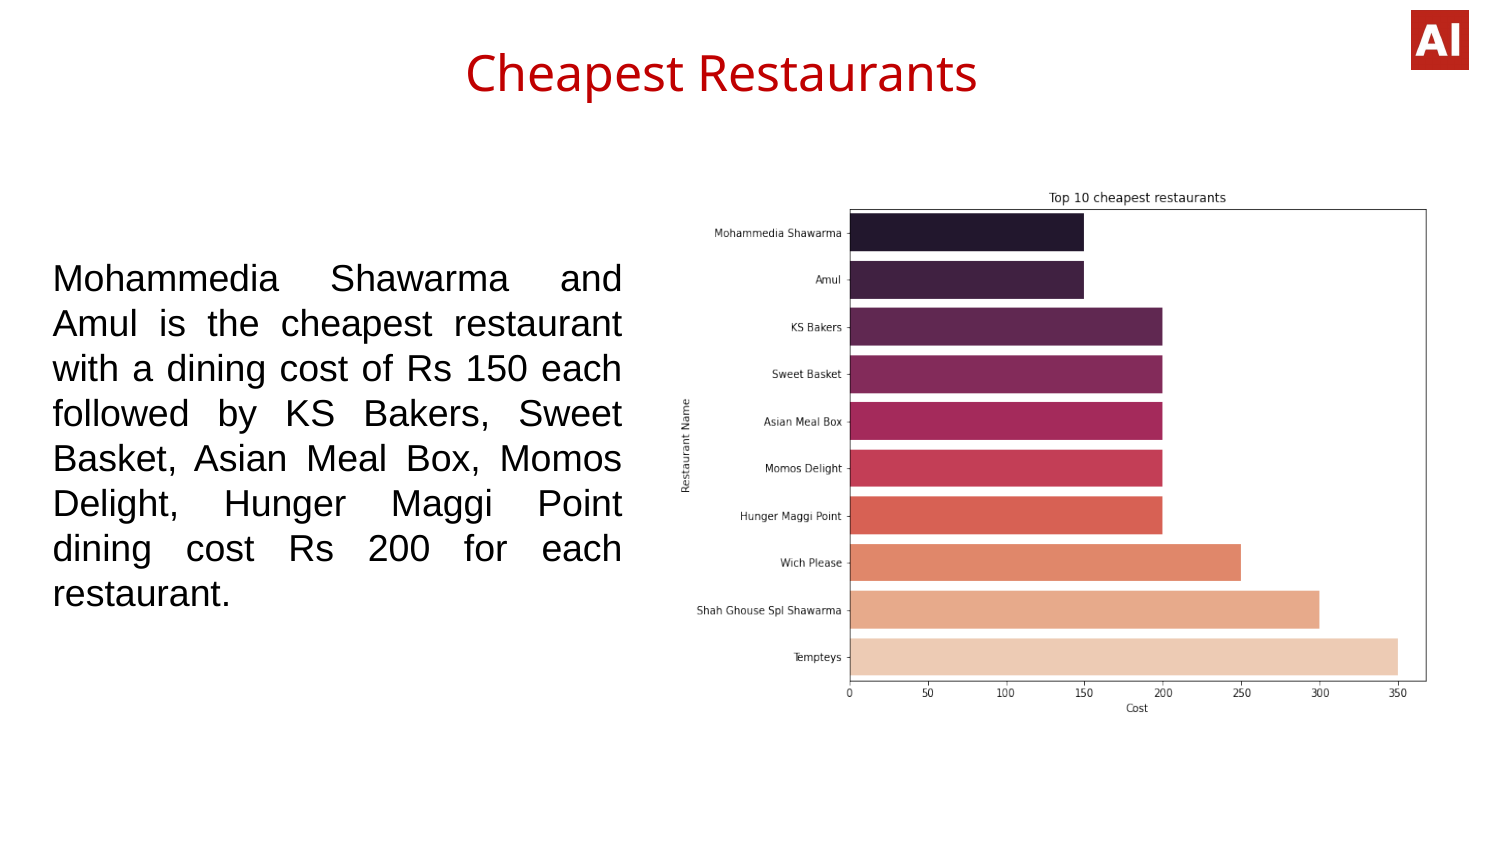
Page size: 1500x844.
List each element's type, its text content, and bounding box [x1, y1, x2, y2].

picture [1411, 10, 1469, 70]
text_box Mohammedia Shawarma and Amul is the cheapest restaurant with a dining cost of Rs 150 each followed by KS Bakers, Sweet Basket, Asian Meal Box, Momos Delight, Hunger Maggi Point dining cost Rs 200 for each restaurant. [37, 246, 638, 622]
text_box Cheapest Restaurants [450, 34, 1094, 110]
picture [674, 184, 1432, 723]
